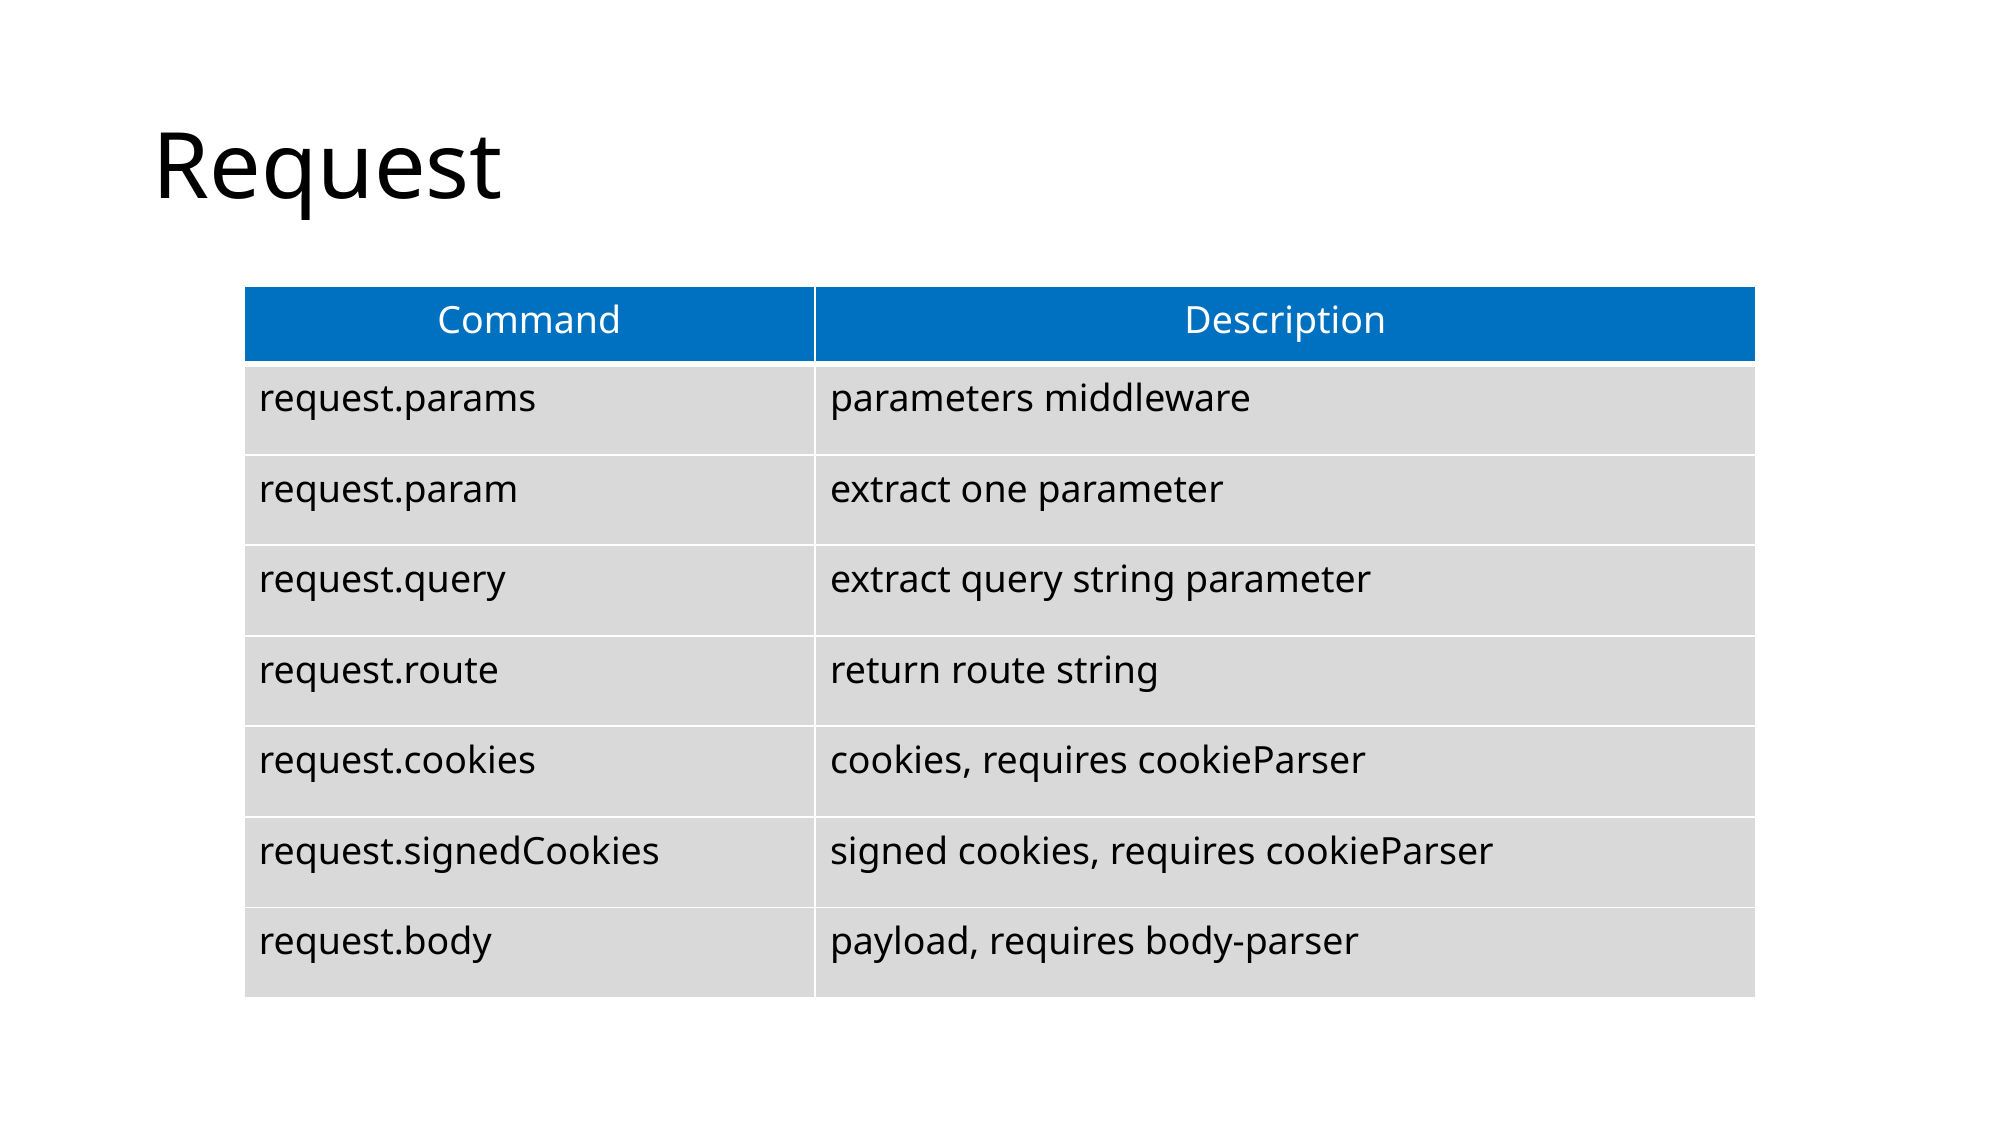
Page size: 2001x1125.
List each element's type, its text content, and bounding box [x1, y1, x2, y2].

table_cell request.cookies [245, 727, 814, 816]
table_cell parameters middleware [816, 367, 1755, 454]
table_cell request.signedCookies [245, 818, 814, 907]
title Request [137, 59, 1863, 278]
table_cell extract one parameter [816, 456, 1755, 544]
table_cell request.params [245, 367, 814, 454]
table_header Command [245, 287, 814, 361]
table_cell request.body [245, 908, 814, 997]
table_header Description [816, 287, 1755, 361]
table_cell request.query [245, 546, 814, 635]
table_cell request.route [245, 637, 814, 725]
table_cell extract query string parameter [816, 546, 1755, 635]
table_cell cookies, requires cookieParser [816, 727, 1755, 816]
table_cell signed cookies, requires cookieParser [816, 818, 1755, 907]
table_cell payload, requires body-parser [816, 908, 1755, 997]
table_cell request.param [245, 456, 814, 544]
table_cell return route string [816, 637, 1755, 725]
